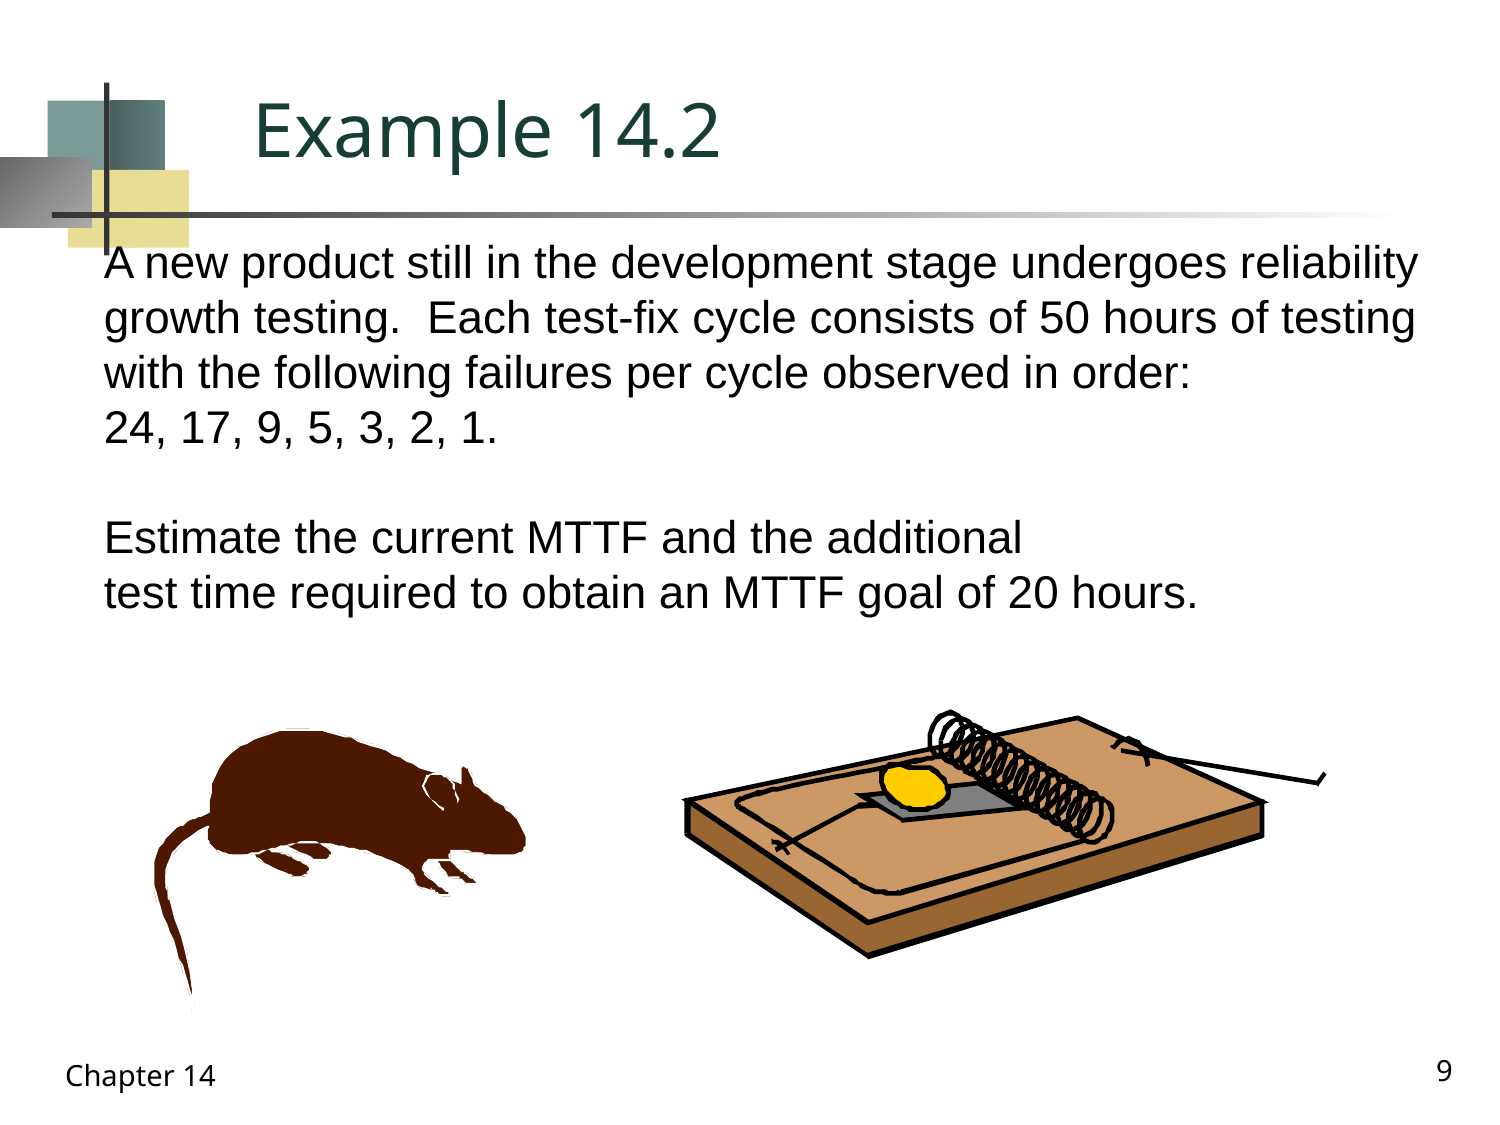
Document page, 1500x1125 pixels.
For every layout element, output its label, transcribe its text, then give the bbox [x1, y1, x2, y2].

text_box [687, 712, 1326, 957]
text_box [136, 699, 529, 1027]
slide_number 9 [1154, 1023, 1468, 1100]
title Example 14.2 [237, 50, 1404, 180]
text_box A new product still in the development stage undergoes reliability growth testing. Each test-fix cycle consists of 50 hours of testing with the following failures per cycle observed in order: 24, 17, 9, 5, 3, 2, 1. Estimate the current MTTF and the additional test time required to obtain an MTTF goal of 20 hours. [88, 224, 1448, 625]
slide_number Chapter 14 [49, 1024, 363, 1101]
